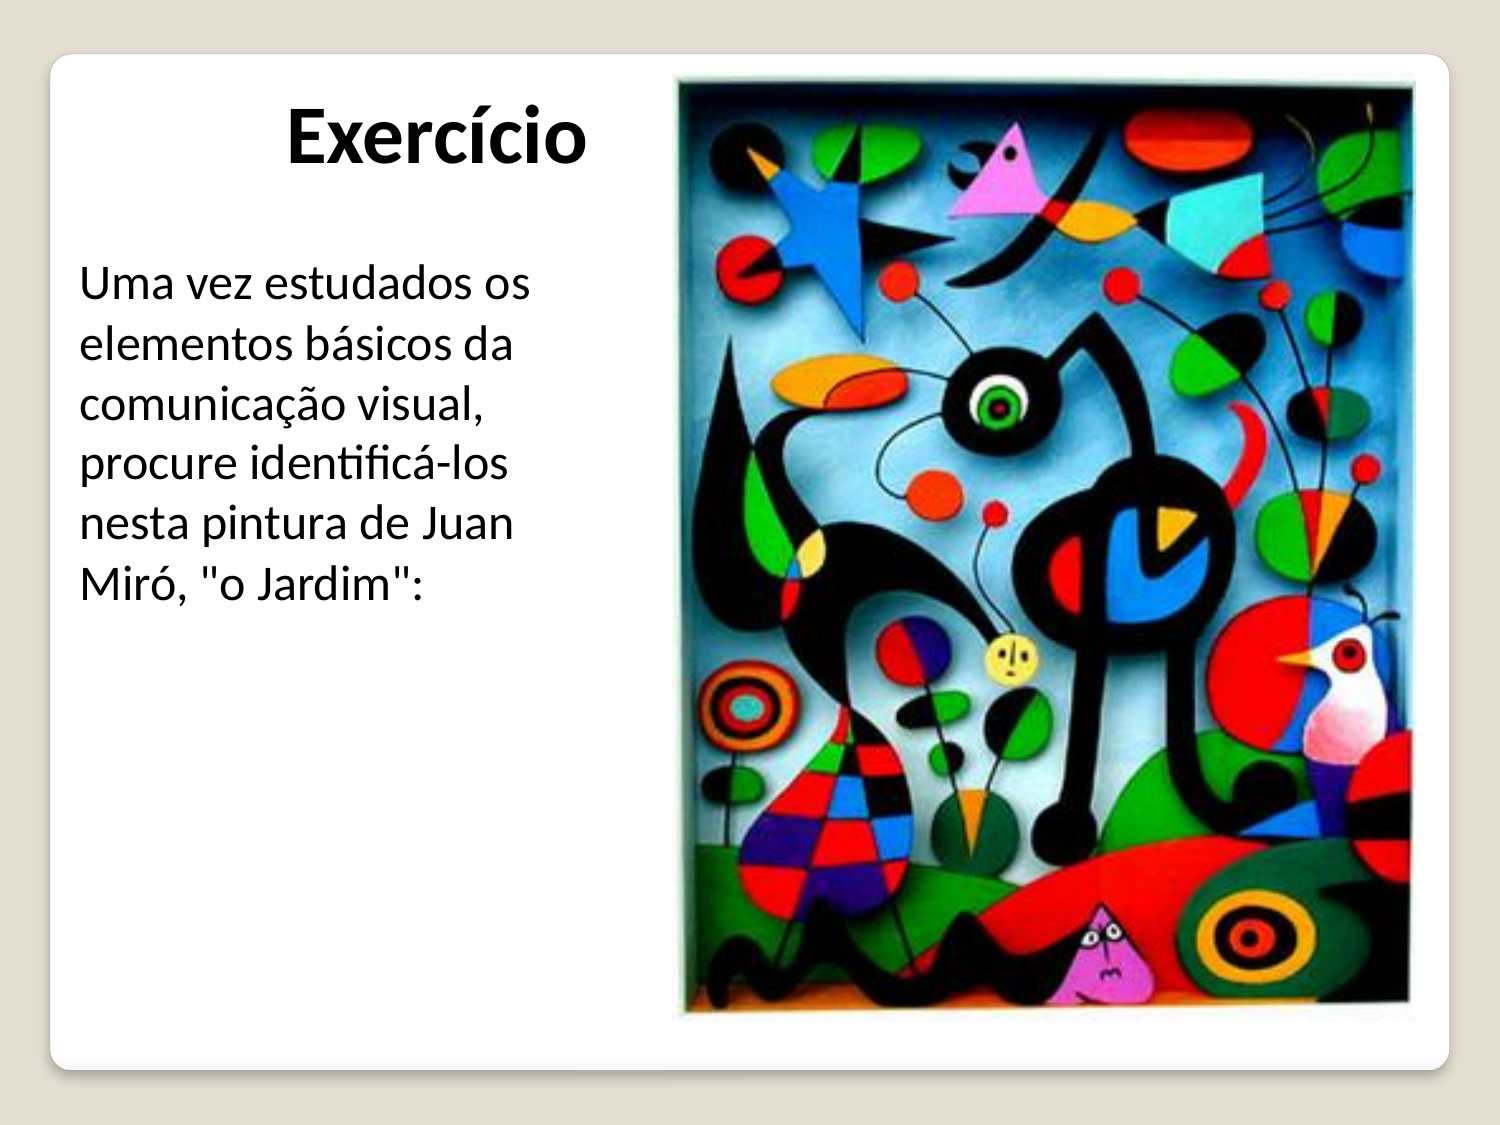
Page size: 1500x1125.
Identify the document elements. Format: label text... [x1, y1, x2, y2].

text_box Exercício Uma vez estudados os elementos básicos da comunicação visual, procure identificá-los nesta pintura de Juan Miró, "o Jardim": [64, 72, 644, 678]
picture [672, 72, 1416, 1021]
